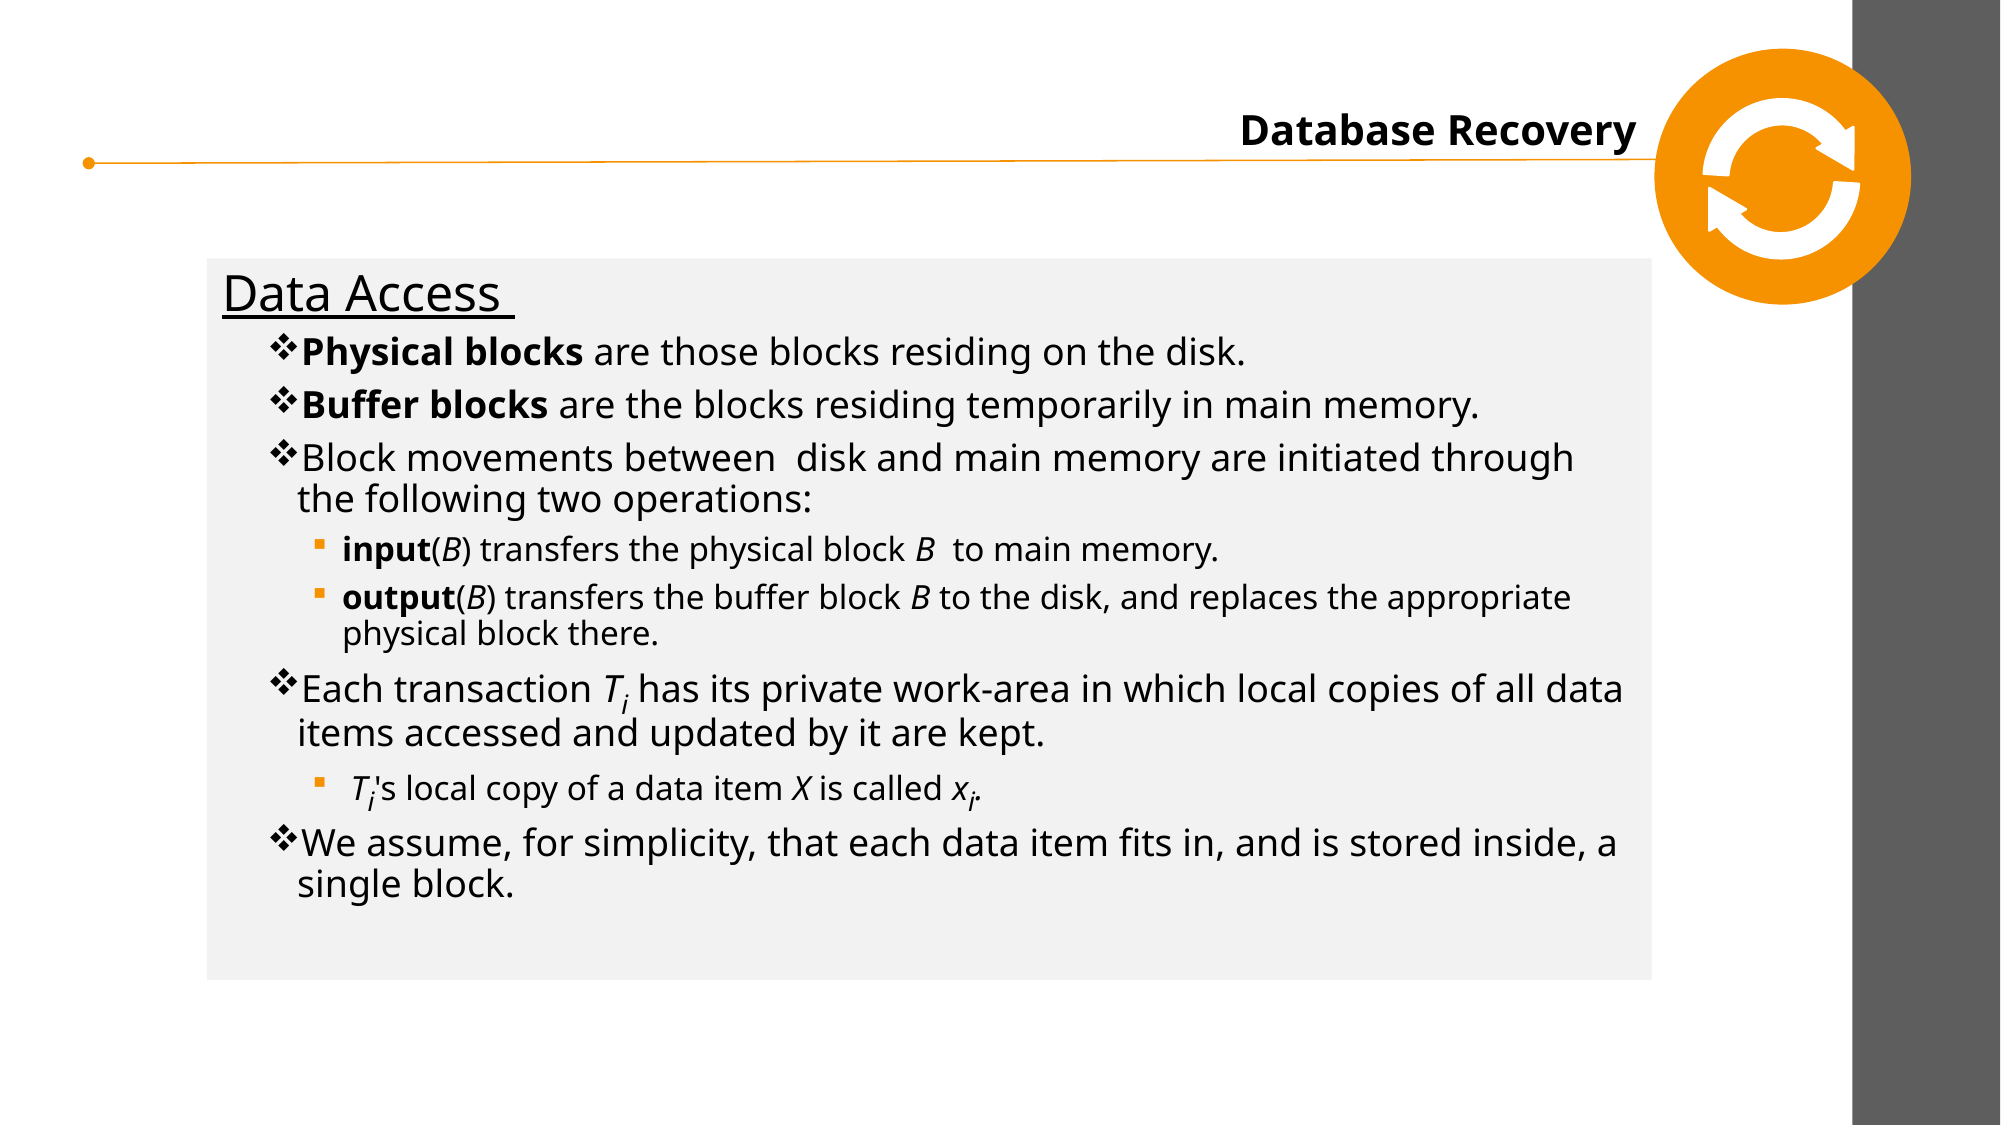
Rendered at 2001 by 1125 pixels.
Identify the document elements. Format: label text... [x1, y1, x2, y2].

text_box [88, 48, 1912, 305]
list Data Access Physical blocks are those blocks residing on the disk. Buffer blocks are the blocks residing temporarily in main memory. Block movements between disk and main memory are initiated through the following two operations: input(B) transfers the physical block B to main memory. output(B) transfers the buffer block B to the disk, and replaces the appropriate physical block there. Each transaction Ti has its private work-area in which local copies of all data items accessed and updated by it are kept. Ti's local copy of a data item X is called xi. We assume, for simplicity, that each data item fits in, and is stored inside, a single block. [206, 317, 1652, 980]
